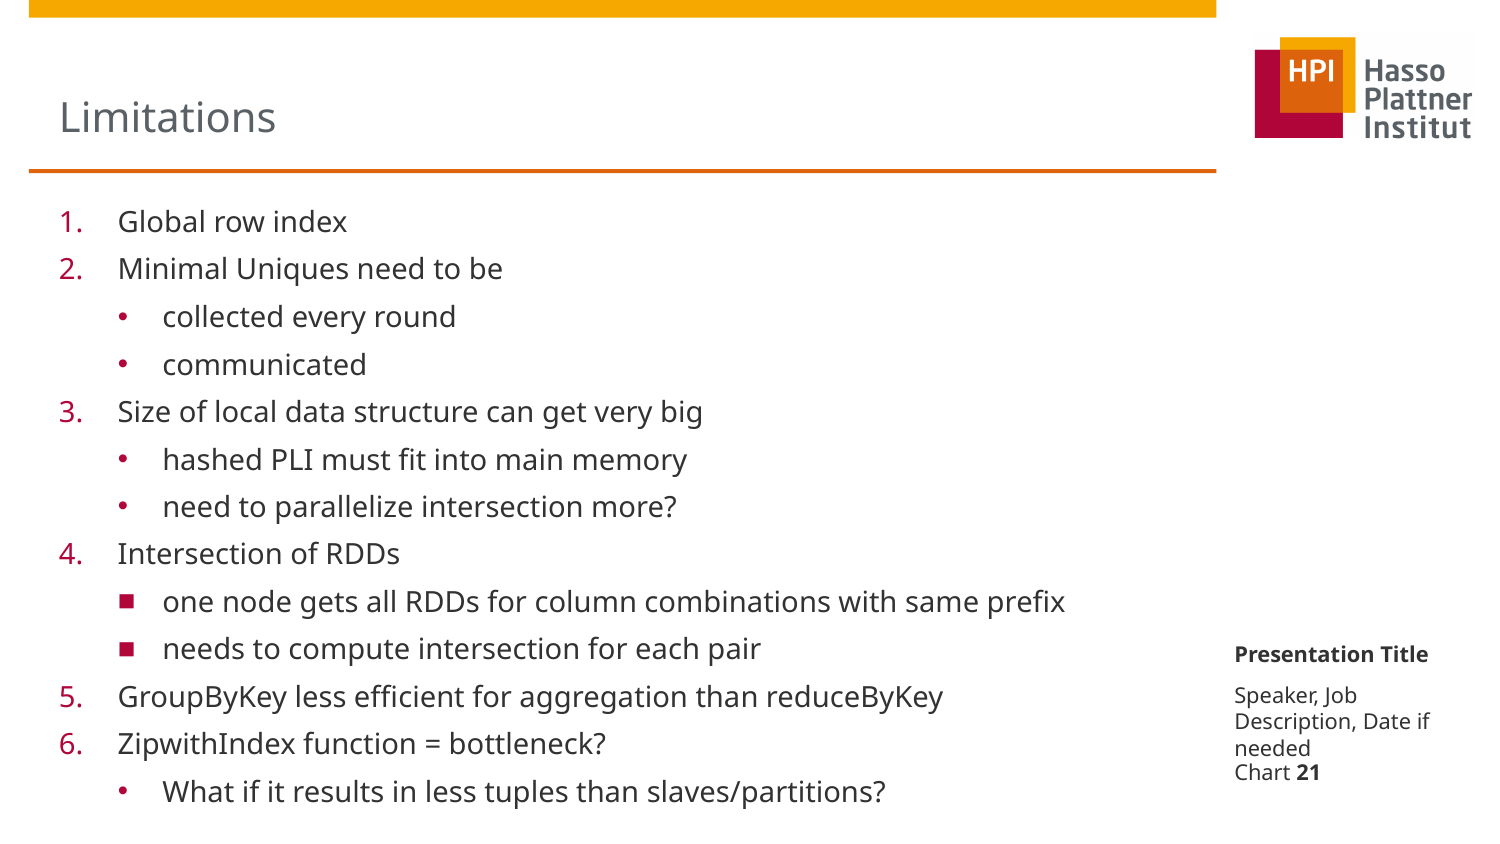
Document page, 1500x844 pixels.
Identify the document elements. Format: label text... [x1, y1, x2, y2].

slide_number Chart 21 [1216, 758, 1471, 788]
footer Presentation Title [1216, 584, 1471, 670]
list Global row index Minimal Uniques need to be collected every round communicated Size of local data structure can get very big hashed PLI must fit into main memory need to parallelize intersection more? Intersection of RDDs one node gets all RDDs for column combinations with same prefix needs to compute intersection for each pair GroupByKey less efficient for aggregation than reduceByKey ZipwithIndex function = bottleneck? What if it results in less tuples than slaves/partitions? [58, 203, 1187, 788]
title Limitations [58, 17, 1187, 170]
slide_number Speaker, Job Description, Date if needed [1216, 681, 1471, 758]
picture [1252, 33, 1477, 142]
